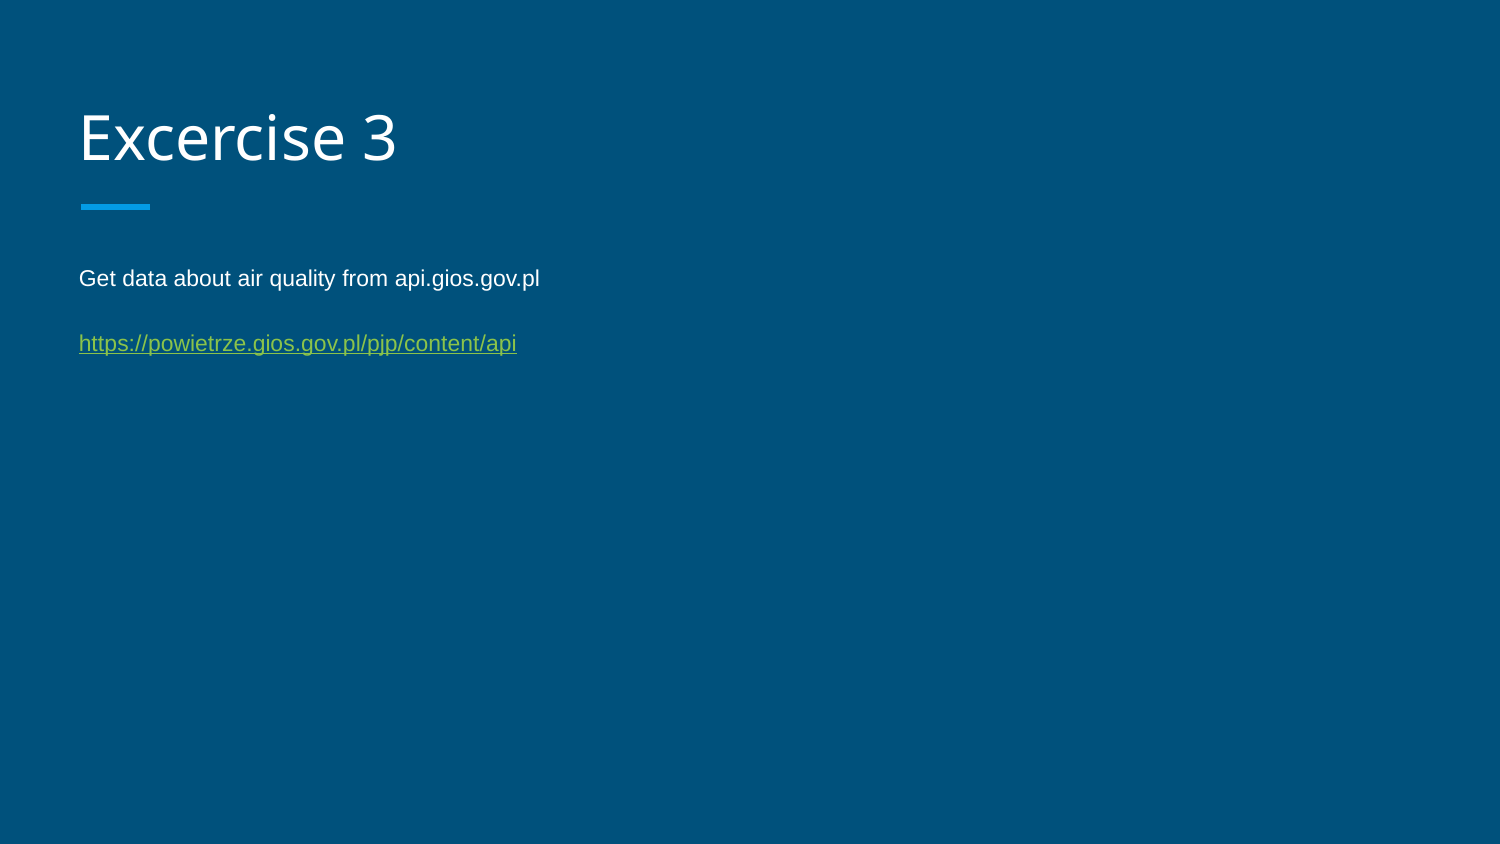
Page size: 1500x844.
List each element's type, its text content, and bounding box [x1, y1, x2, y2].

list Get data about air quality from api.gios.gov.pl https://powietrze.gios.gov.pl/pjp/content/api [63, 244, 1437, 750]
title Excercise 3 [63, 75, 1437, 188]
